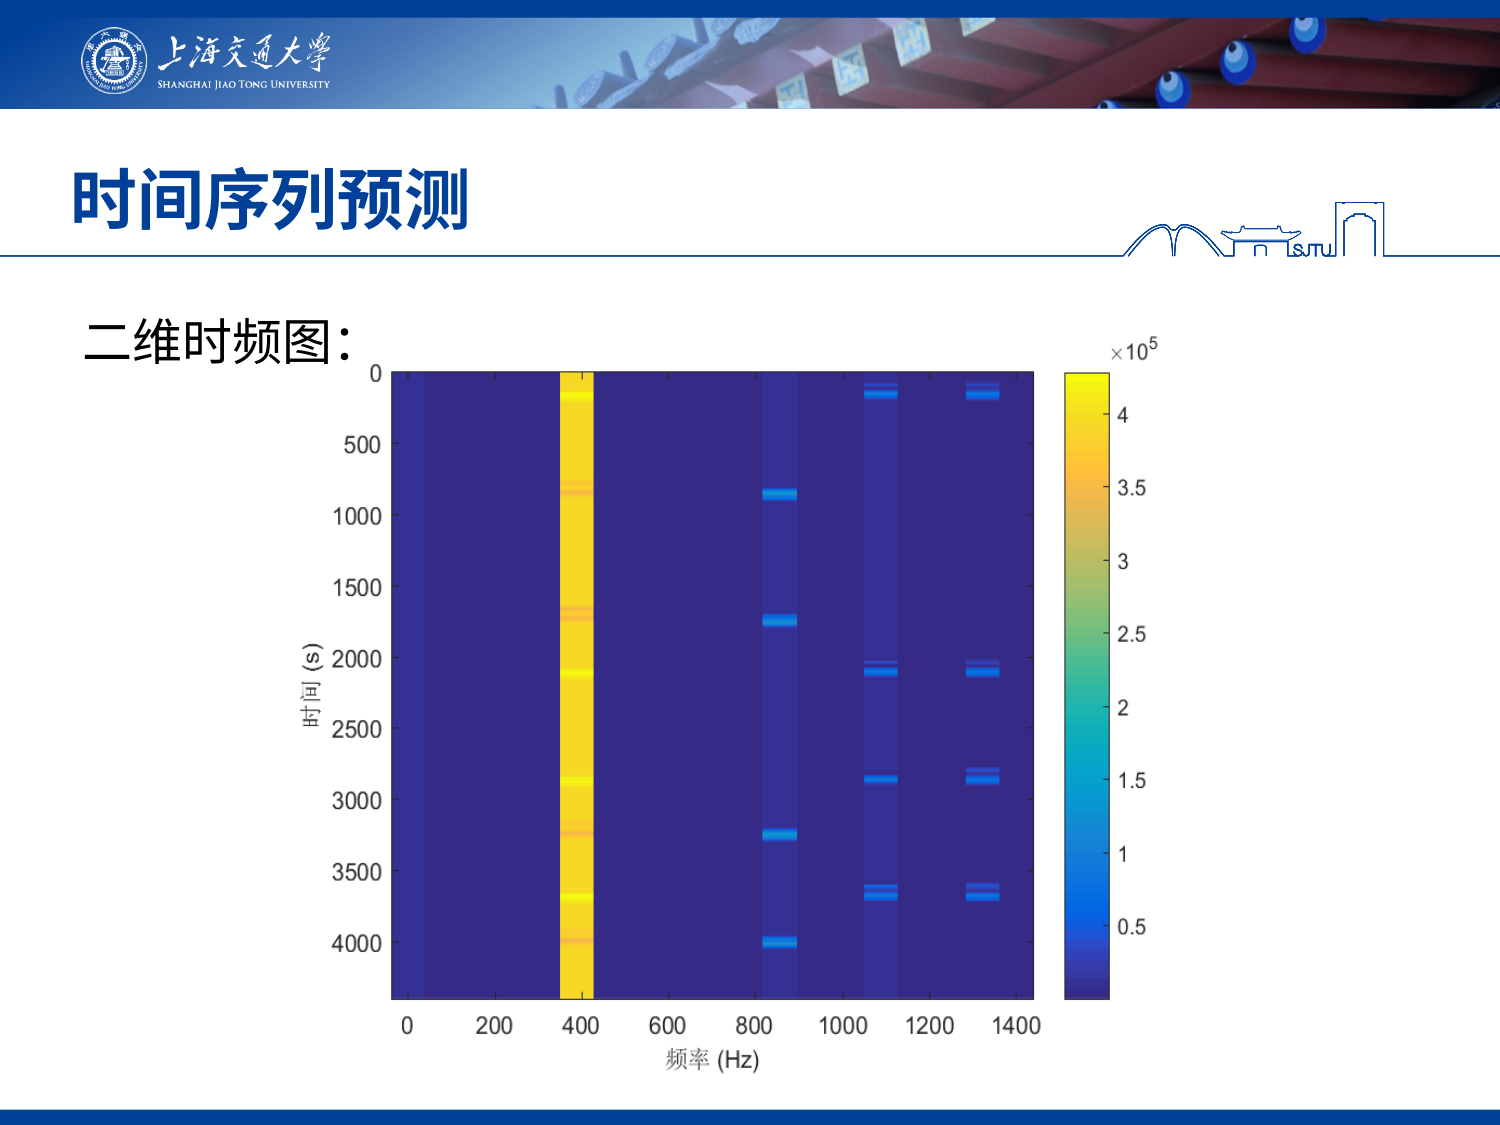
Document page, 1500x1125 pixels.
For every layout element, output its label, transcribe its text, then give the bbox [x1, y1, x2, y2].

list 二维时频图： [67, 290, 469, 403]
title 时间序列预测 [55, 155, 1460, 251]
picture [283, 314, 1230, 1082]
picture [0, 18, 1500, 109]
